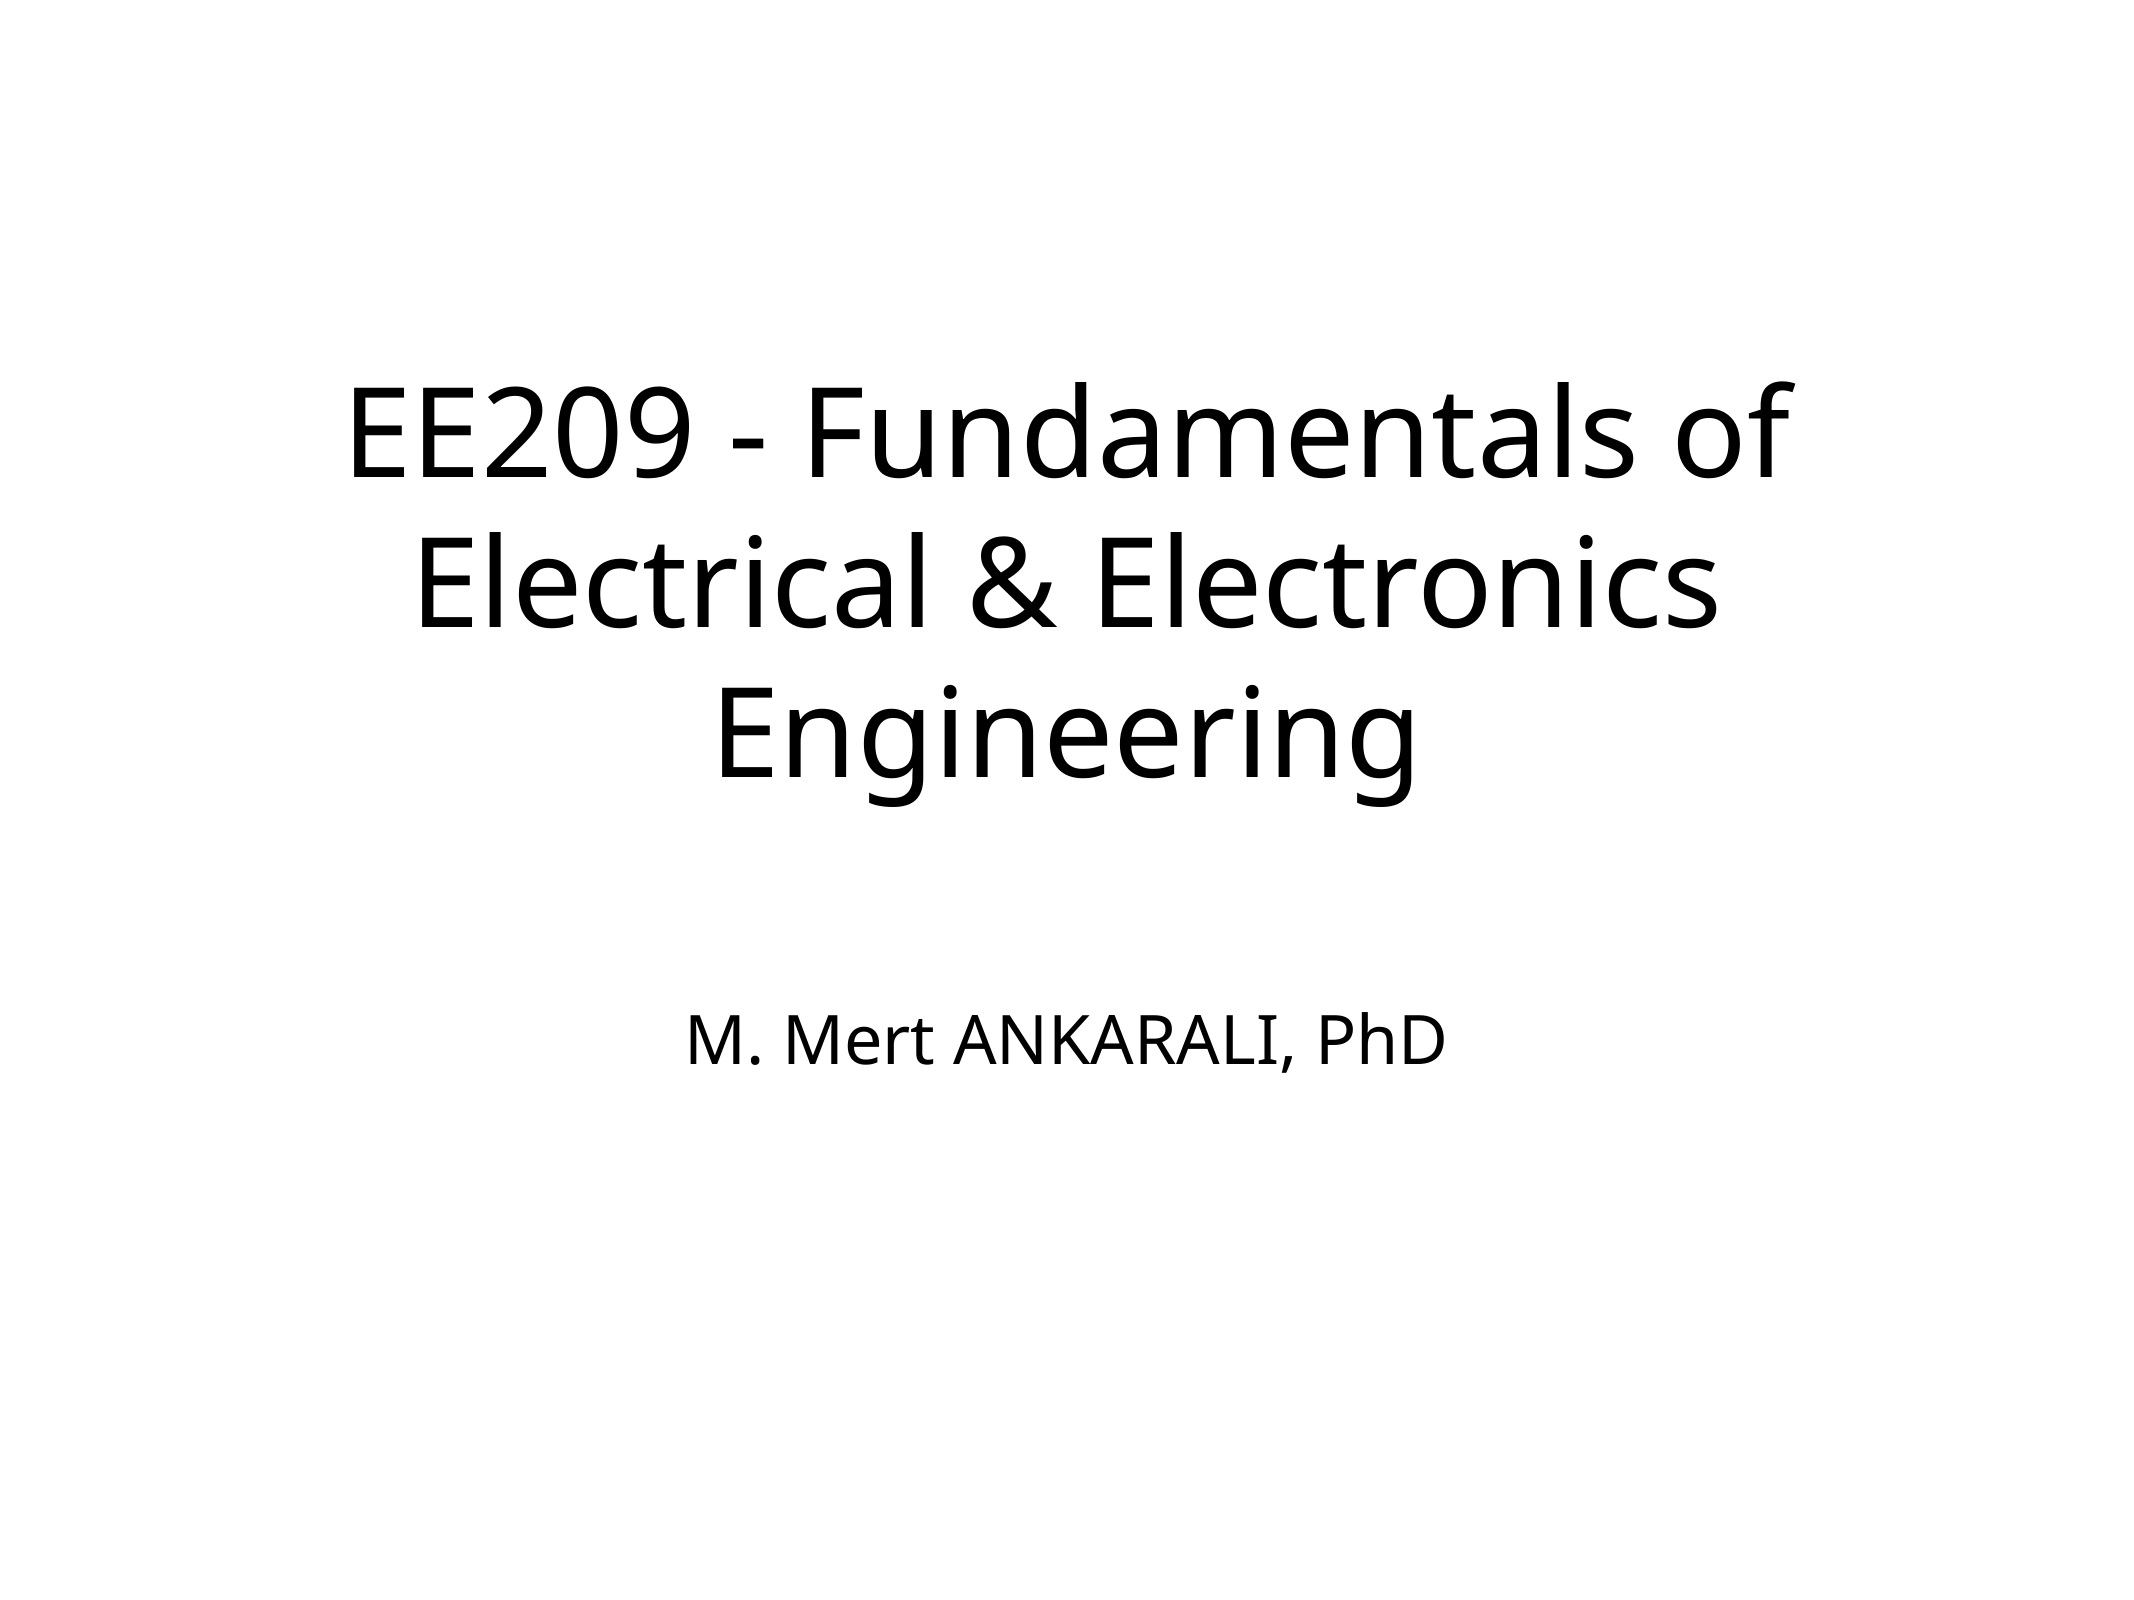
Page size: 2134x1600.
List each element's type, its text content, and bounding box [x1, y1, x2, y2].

subtitle M. Mert ANKARALI, PhD [207, 986, 1926, 1174]
title EE209 - Fundamentals of Electrical & Electronics Engineering [207, 268, 1926, 811]
